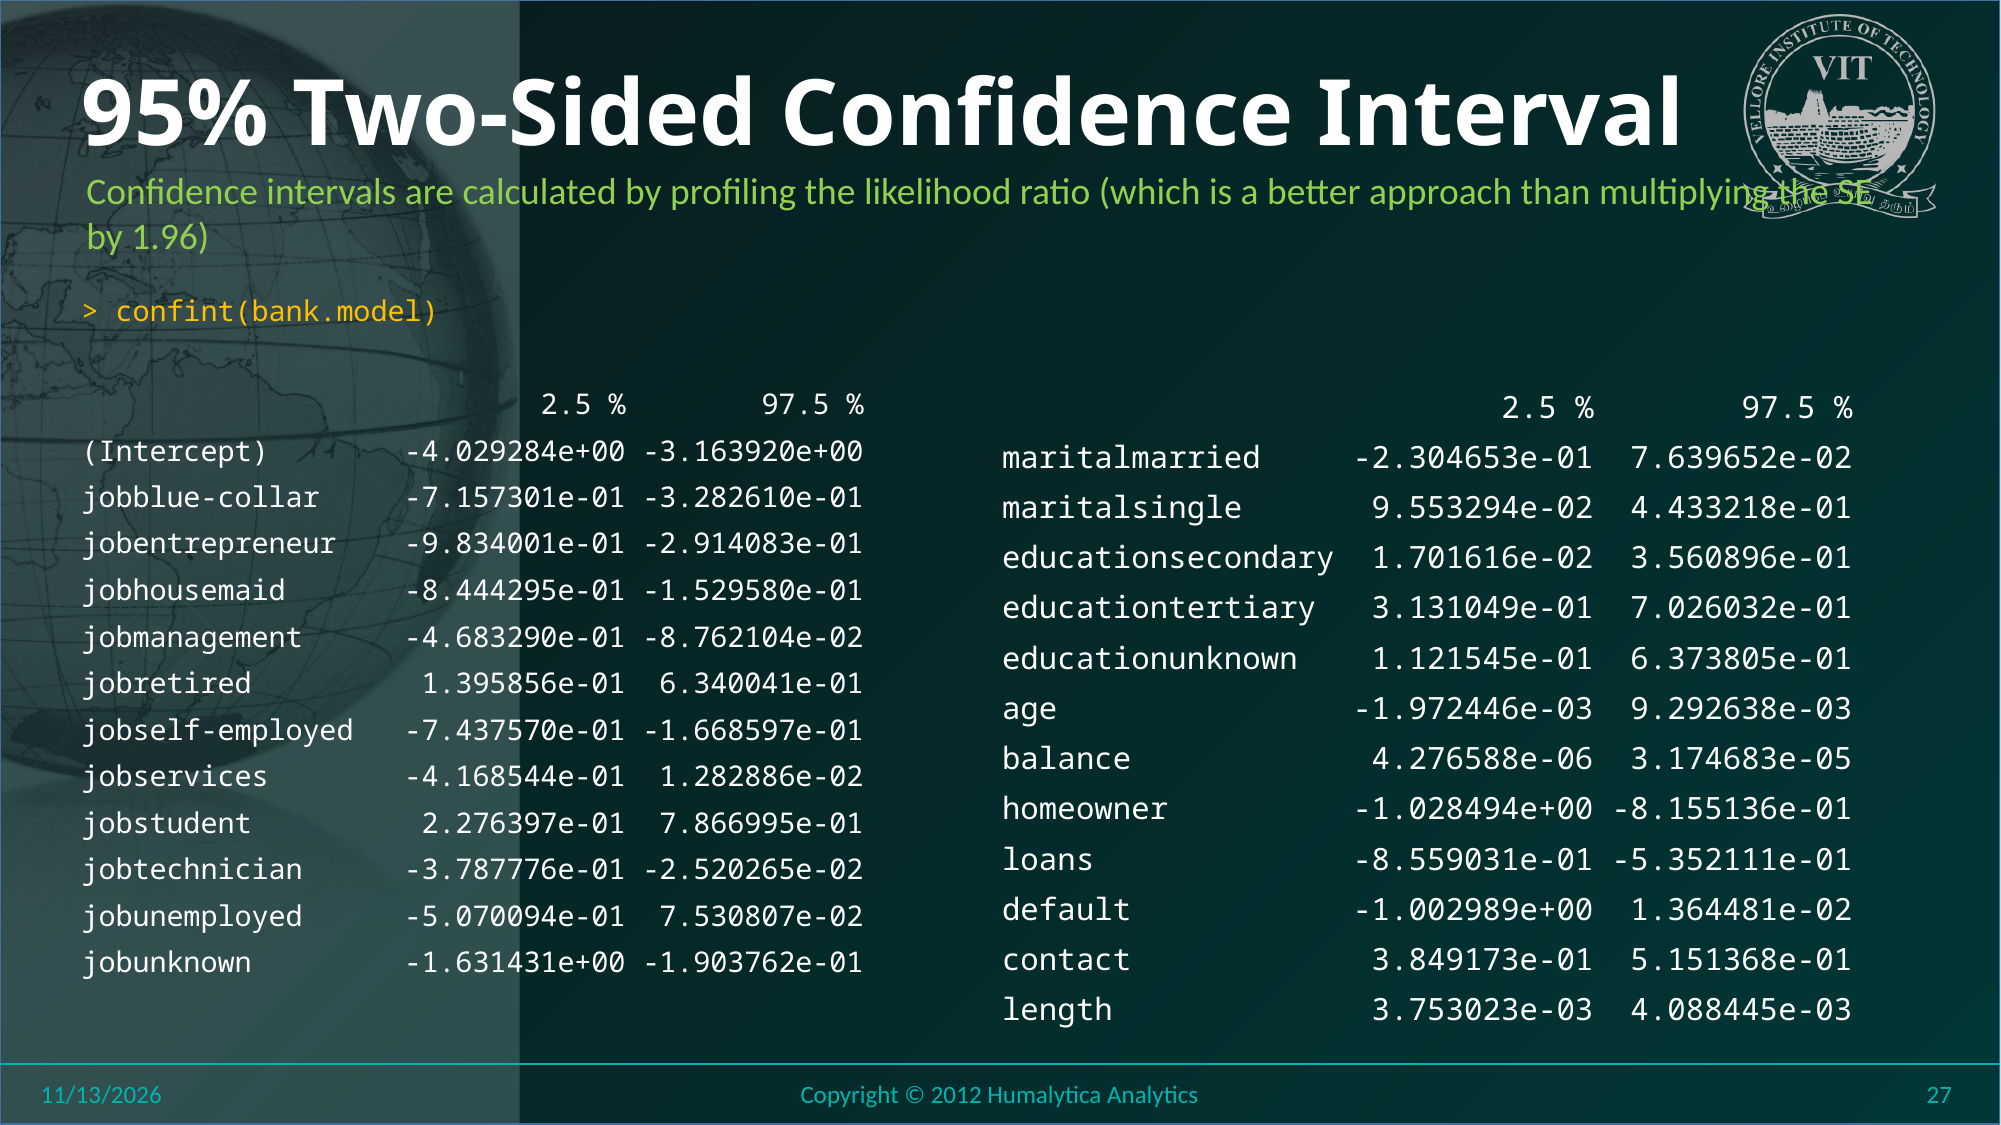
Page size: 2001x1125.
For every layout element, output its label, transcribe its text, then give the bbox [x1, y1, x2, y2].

slide_number 27 [1517, 1064, 1968, 1124]
list 2.5 % 97.5 % maritalmarried -2.304653e-01 7.639652e-02 maritalsingle 9.553294e-02 4.433218e-01 educationsecondary 1.701616e-02 3.560896e-01 educationtertiary 3.131049e-01 7.026032e-01 educationunknown 1.121545e-01 6.373805e-01 age -1.972446e-03 9.292638e-03 balance 4.276588e-06 3.174683e-05 homeowner -1.028494e+00 -8.155136e-01 loans -8.559031e-01 -5.352111e-01 default -1.002989e+00 1.364481e-02 contact 3.849173e-01 5.151368e-01 length 3.753023e-03 4.088445e-03 [987, 330, 1901, 1045]
list > confint(bank.model) 2.5 % 97.5 % (Intercept) -4.029284e+00 -3.163920e+00 jobblue-collar -7.157301e-01 -3.282610e-01 jobentrepreneur -9.834001e-01 -2.914083e-01 jobhousemaid -8.444295e-01 -1.529580e-01 jobmanagement -4.683290e-01 -8.762104e-02 jobretired 1.395856e-01 6.340041e-01 jobself-employed -7.437570e-01 -1.668597e-01 jobservices -4.168544e-01 1.282886e-02 jobstudent 2.276397e-01 7.866995e-01 jobtechnician -3.787776e-01 -2.520265e-02 jobunemployed -5.070094e-01 7.530807e-02 jobunknown -1.631431e+00 -1.903762e-01 [66, 289, 947, 1004]
title 95% Two-Sided Confidence Interval [66, 15, 1719, 218]
text_box Confidence intervals are calculated by profiling the likelihood ratio (which is a better approach than multiplying the SE by 1.96) [71, 159, 1915, 265]
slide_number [25, 1064, 476, 1124]
footer Copyright © 2012 Humalytica Analytics [662, 1064, 1338, 1124]
